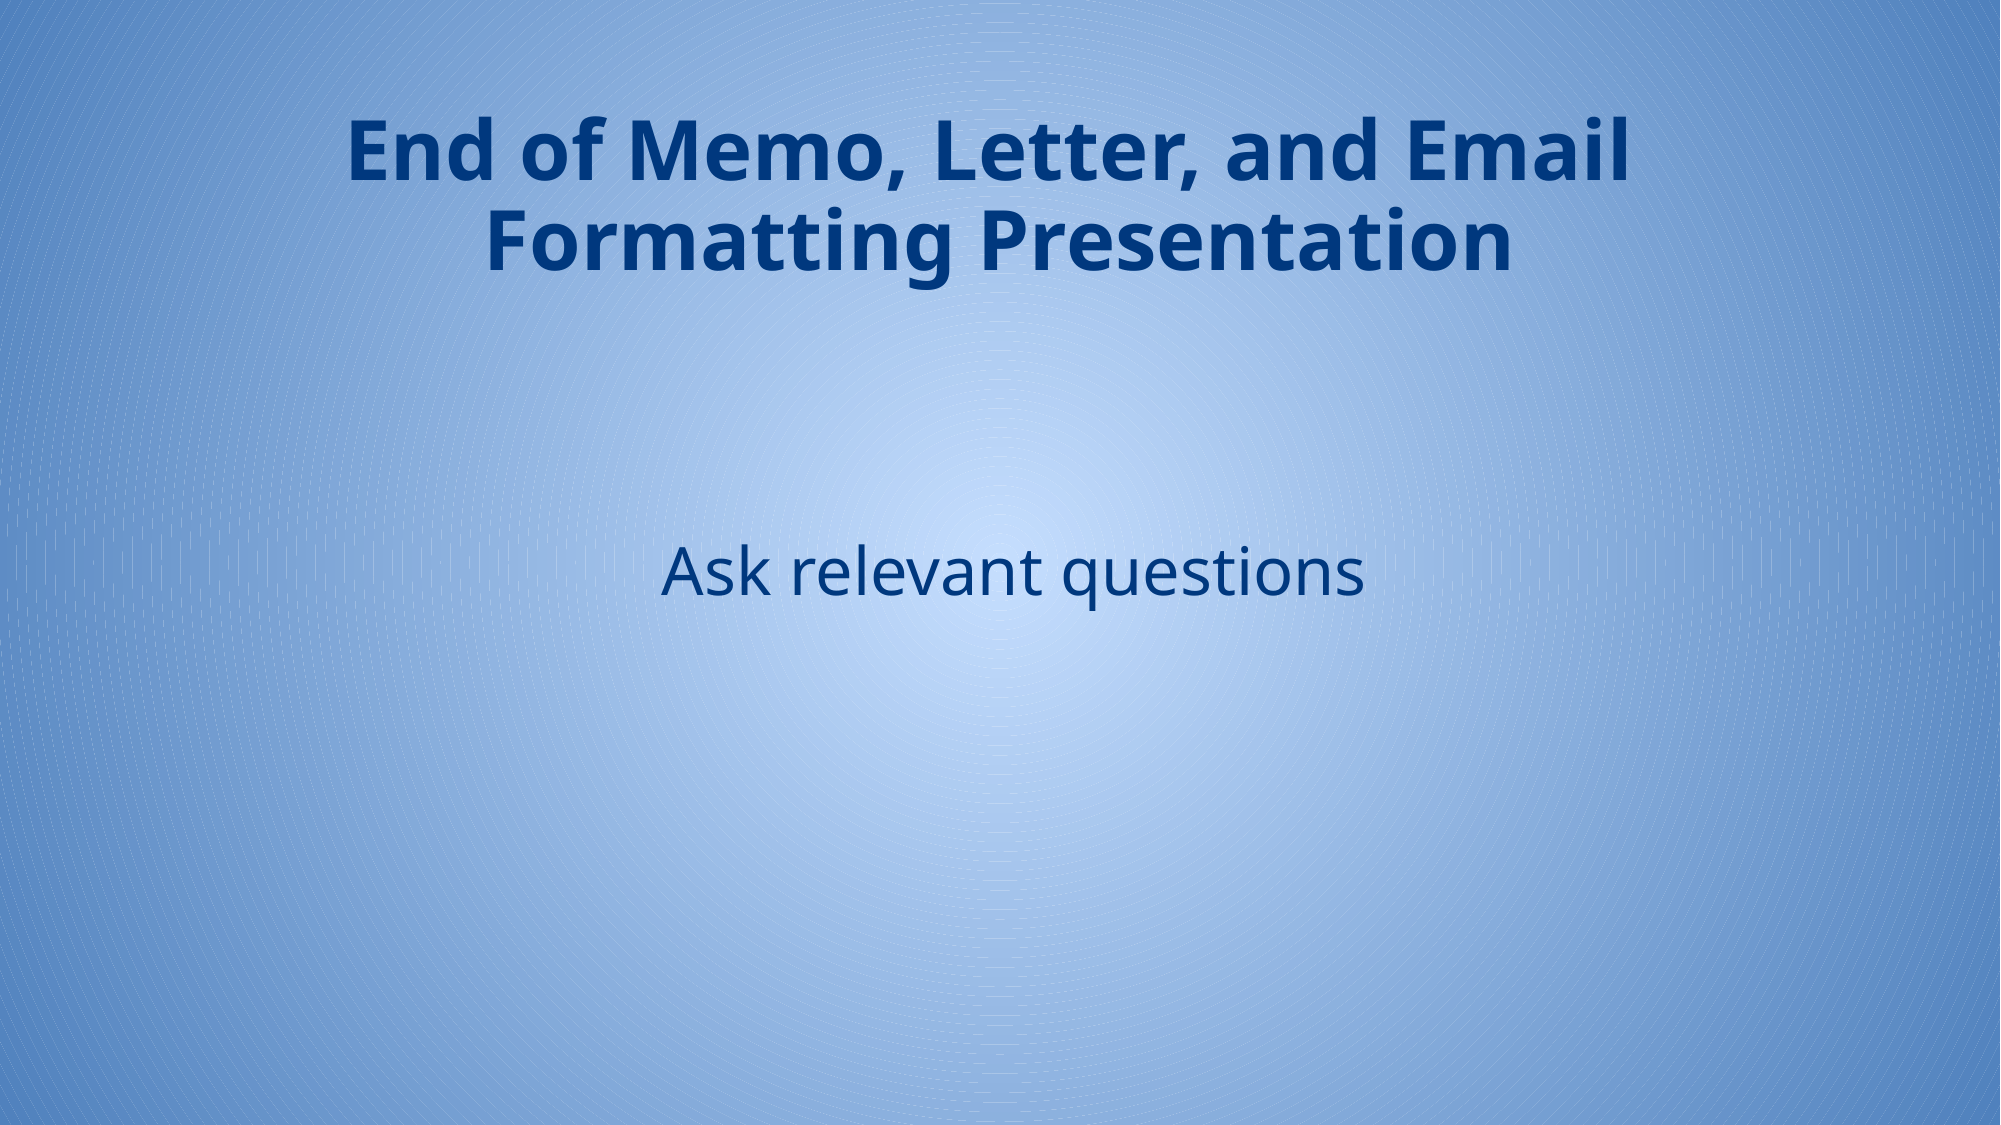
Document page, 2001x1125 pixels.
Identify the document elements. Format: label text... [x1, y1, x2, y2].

list Ask relevant questions [137, 299, 1863, 1014]
title End of Memo, Letter, and Email Formatting Presentation [137, 59, 1863, 299]
